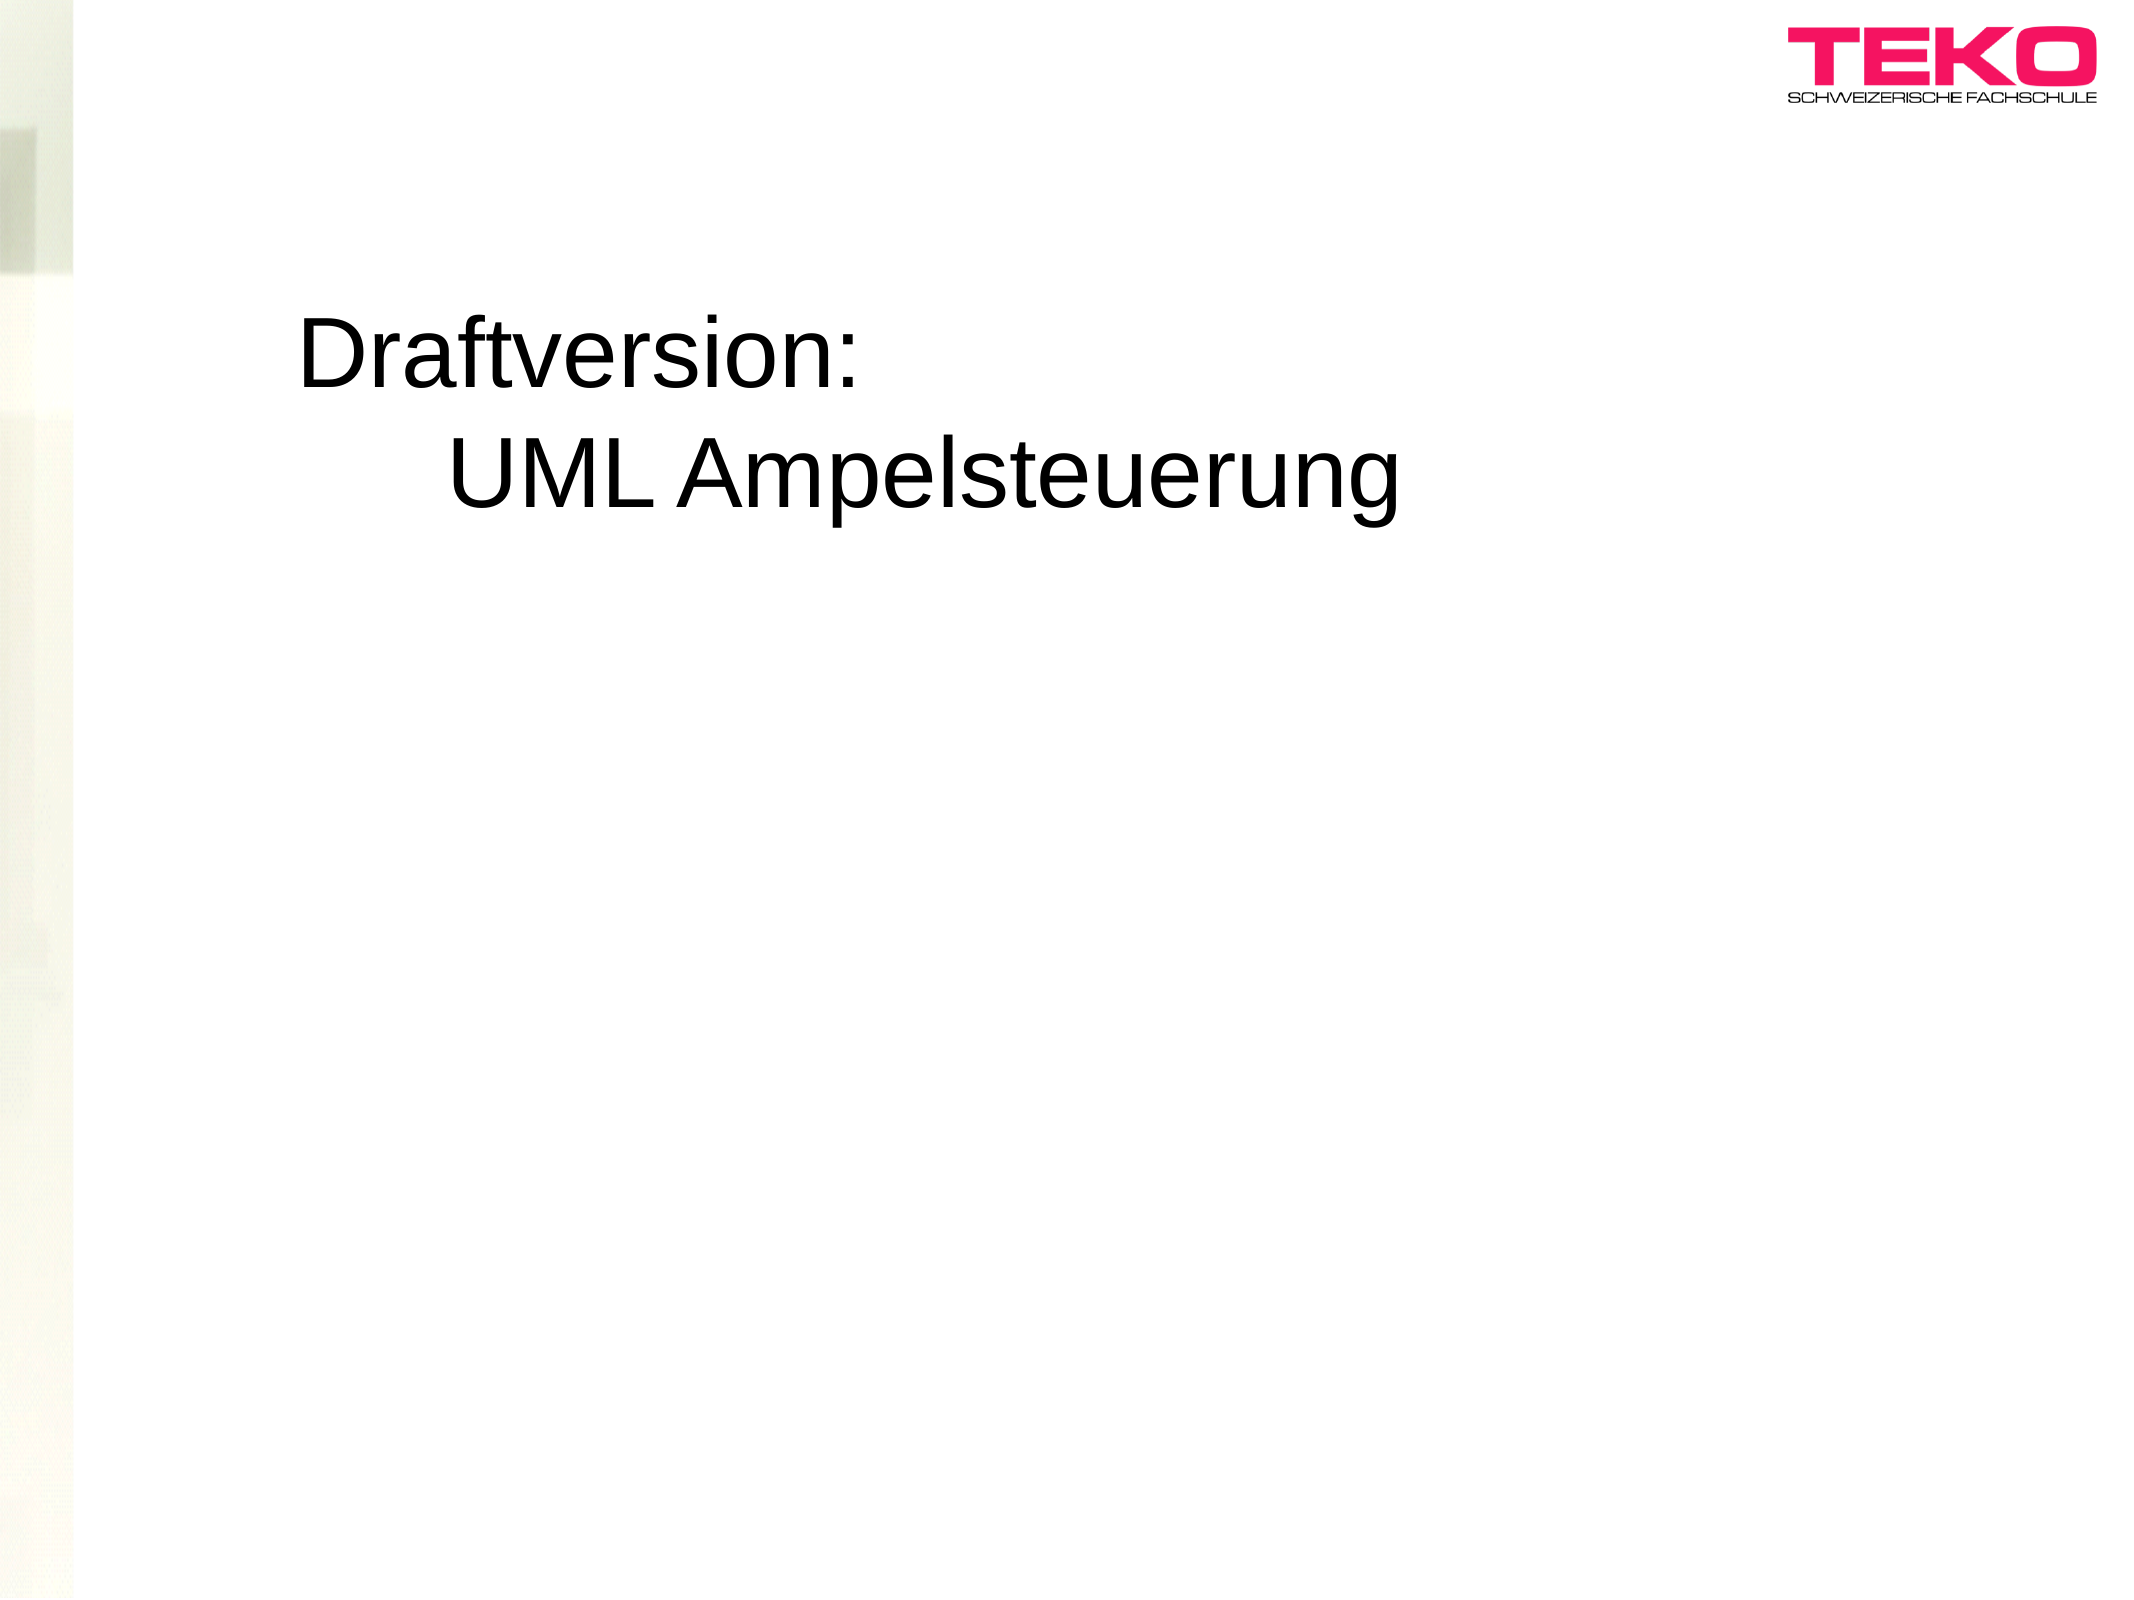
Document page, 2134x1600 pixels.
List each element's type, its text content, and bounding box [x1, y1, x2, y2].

picture [1788, 26, 2097, 103]
text_box Draftversion: UML Ampelsteuerung [281, 280, 1419, 535]
picture [0, 0, 74, 1598]
